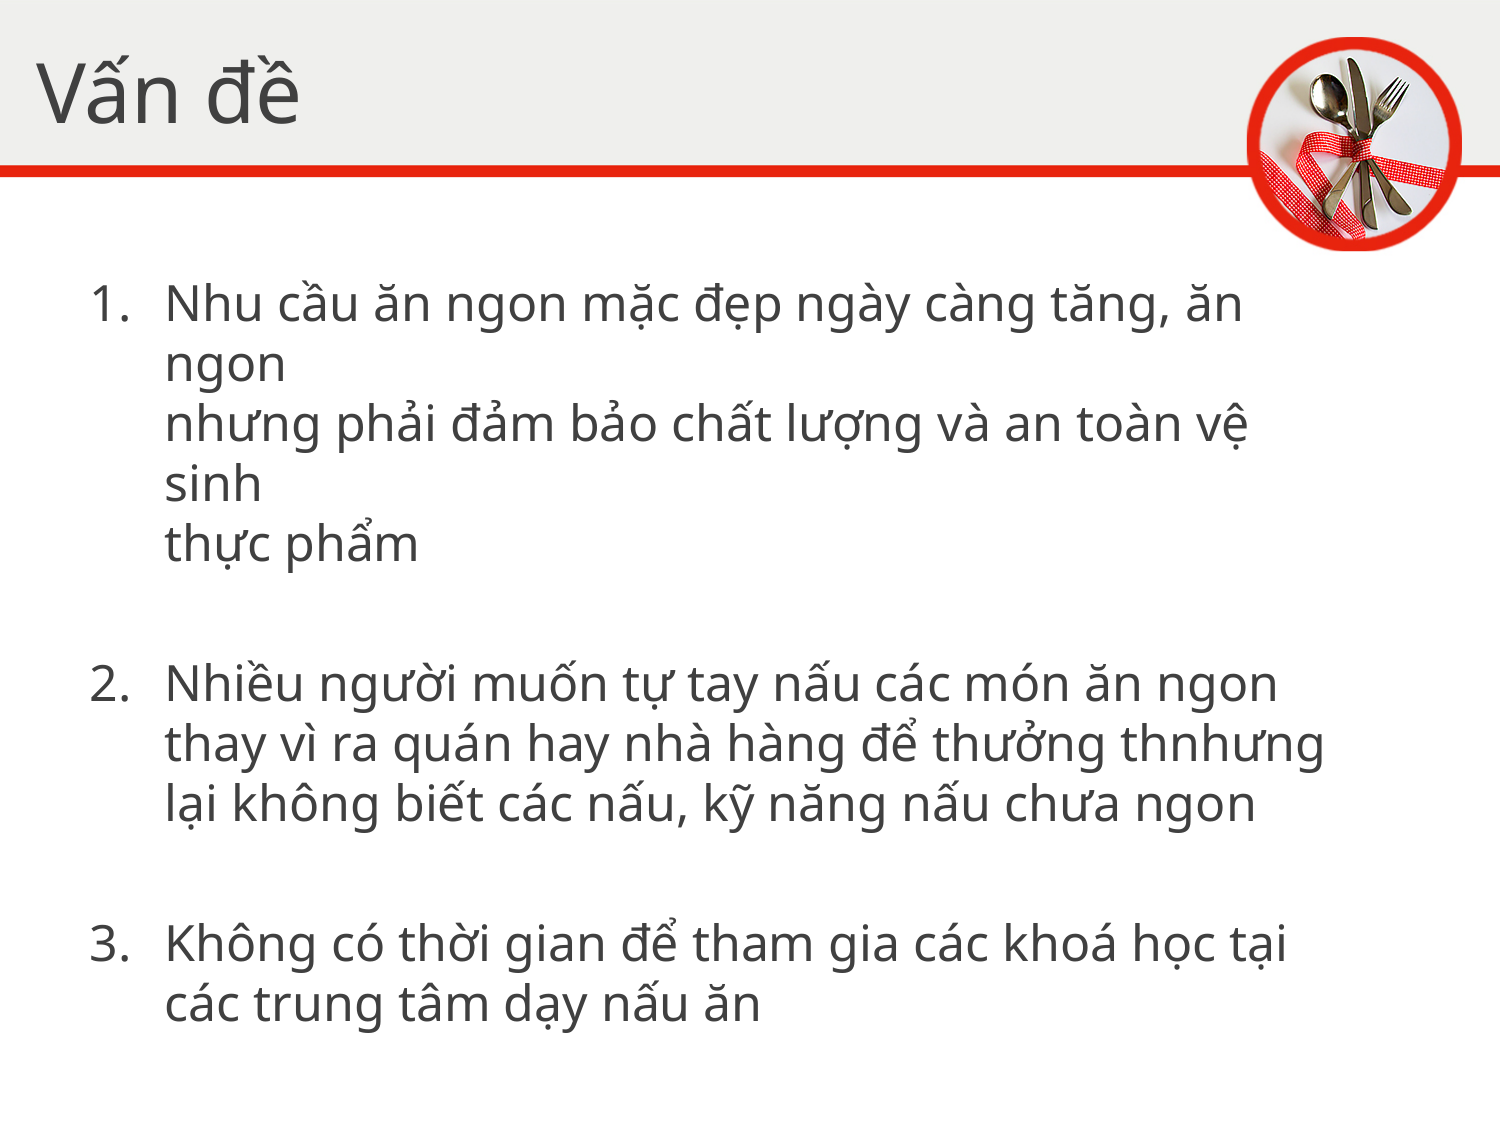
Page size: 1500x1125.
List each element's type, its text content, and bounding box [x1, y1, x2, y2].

list Nhu cầu ăn ngon mặc đẹp ngày càng tăng, ăn ngon nhưng phải đảm bảo chất lượng và an toàn vệ sinh thực phẩm Nhiều người muốn tự tay nấu các món ăn ngon thay vì ra quán hay nhà hàng để thưởng thnhưng lại không biết các nấu, kỹ năng nấu chưa ngon Không có thời gian để tham gia các khoá học tại các trung tâm dạy nấu ăn [75, 290, 1376, 1012]
title Vấn đề [0, 2, 1500, 179]
picture [0, 179, 1500, 1125]
